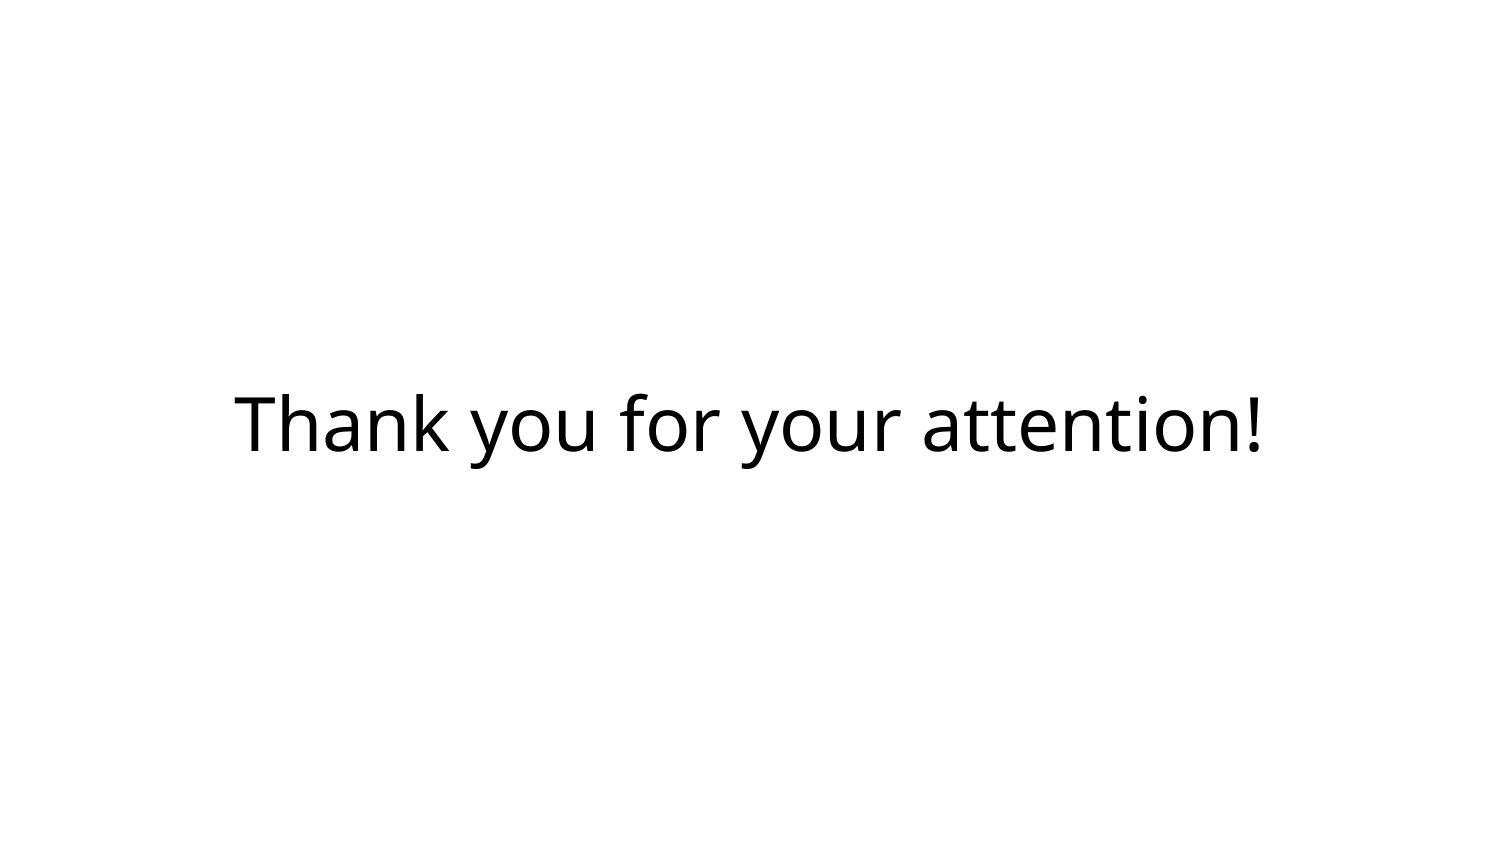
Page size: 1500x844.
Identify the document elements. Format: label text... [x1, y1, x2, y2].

title Thank you for your attention! [51, 352, 1449, 491]
